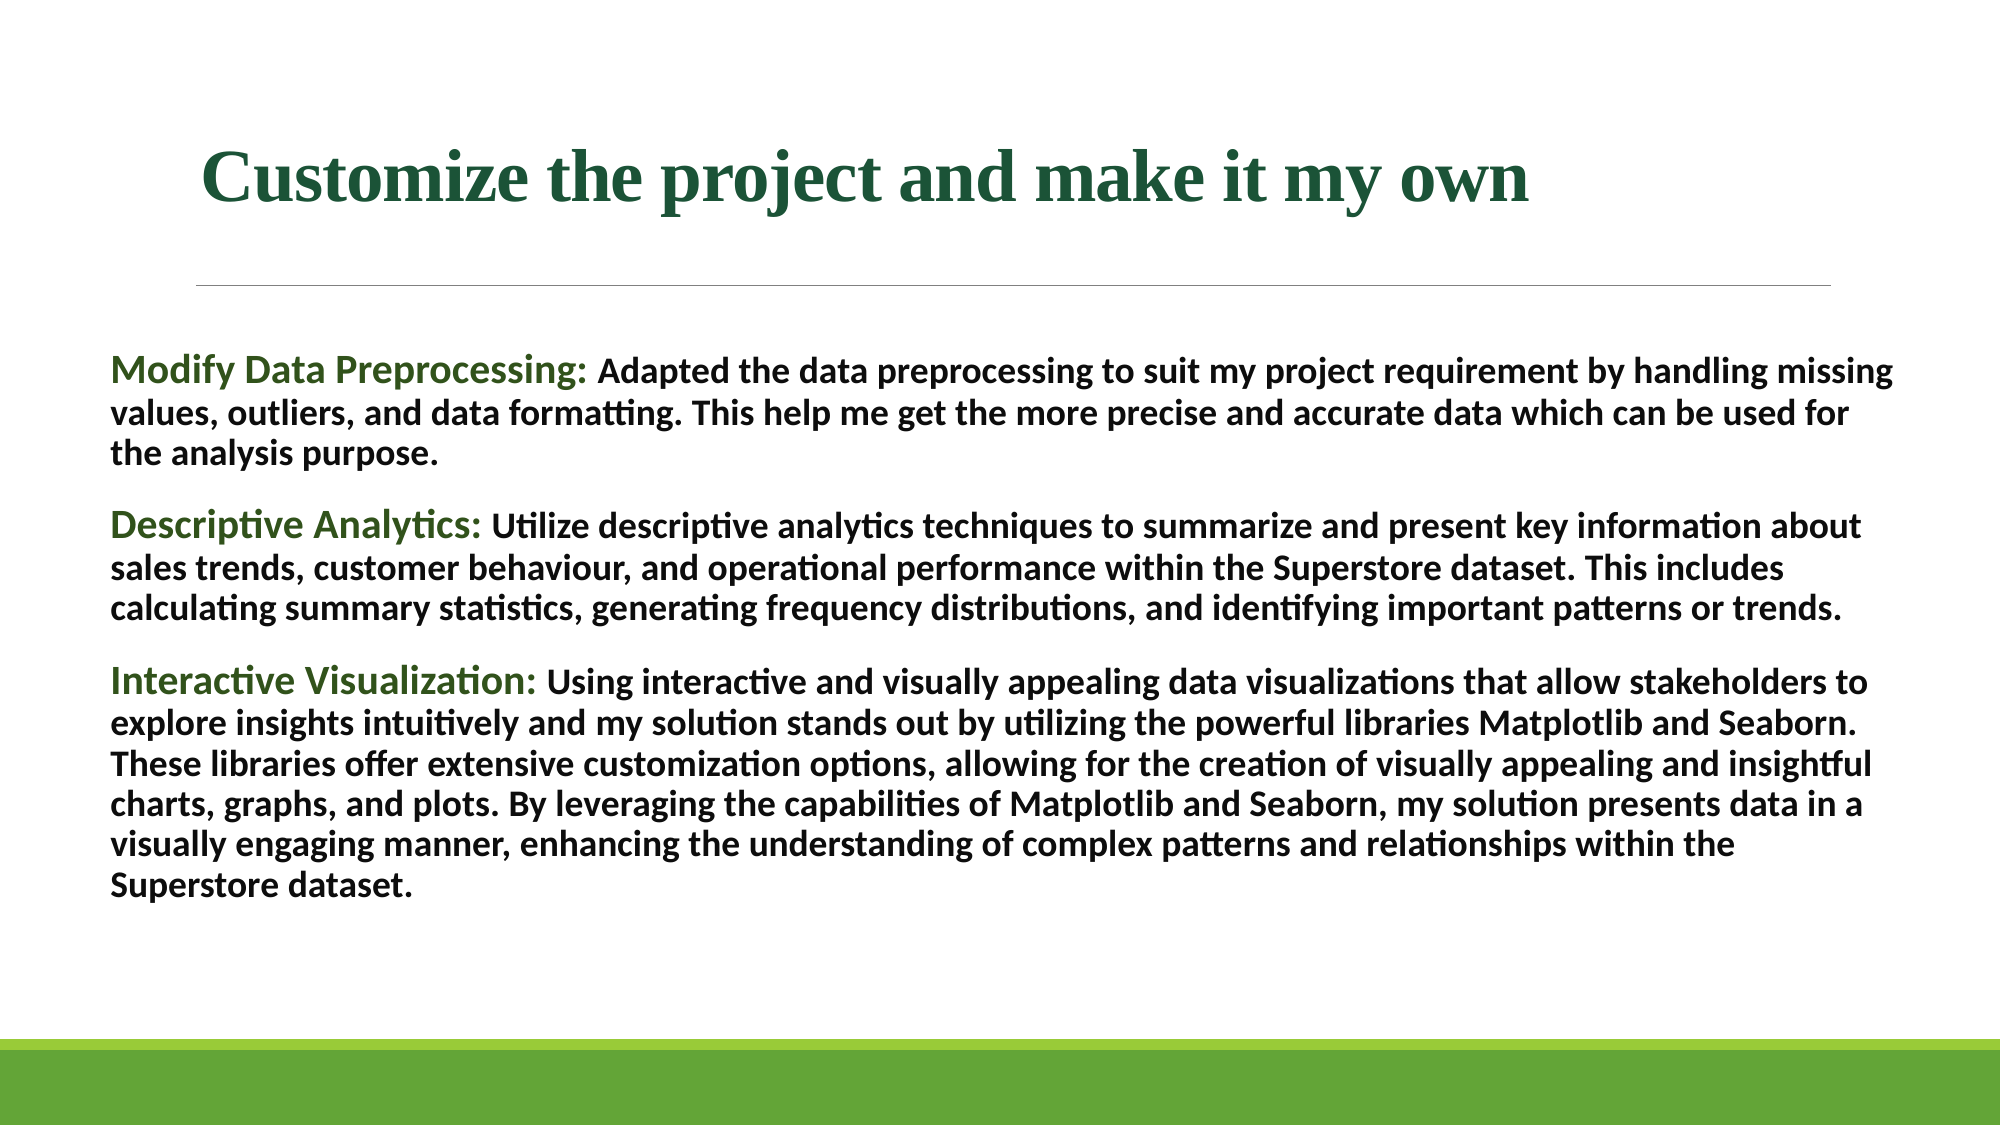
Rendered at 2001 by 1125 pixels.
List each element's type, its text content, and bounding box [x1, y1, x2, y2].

title Customize the project and make it my own [185, 81, 1905, 276]
list Modify Data Preprocessing: Adapted the data preprocessing to suit my project requirement by handling missing values, outliers, and data formatting. This help me get the more precise and accurate data which can be used for the analysis purpose. Descriptive Analytics: Utilize descriptive analytics techniques to summarize and present key information about sales trends, customer behaviour, and operational performance within the Superstore dataset. This includes calculating summary statistics, generating frequency distributions, and identifying important patterns or trends. Interactive Visualization: Using interactive and visually appealing data visualizations that allow stakeholders to explore insights intuitively and my solution stands out by utilizing the powerful libraries Matplotlib and Seaborn. These libraries offer extensive customization options, allowing for the creation of visually appealing and insightful charts, graphs, and plots. By leveraging the capabilities of Matplotlib and Seaborn, my solution presents data in a visually engaging manner, enhancing the understanding of complex patterns and relationships within the Superstore dataset. [95, 340, 1905, 937]
